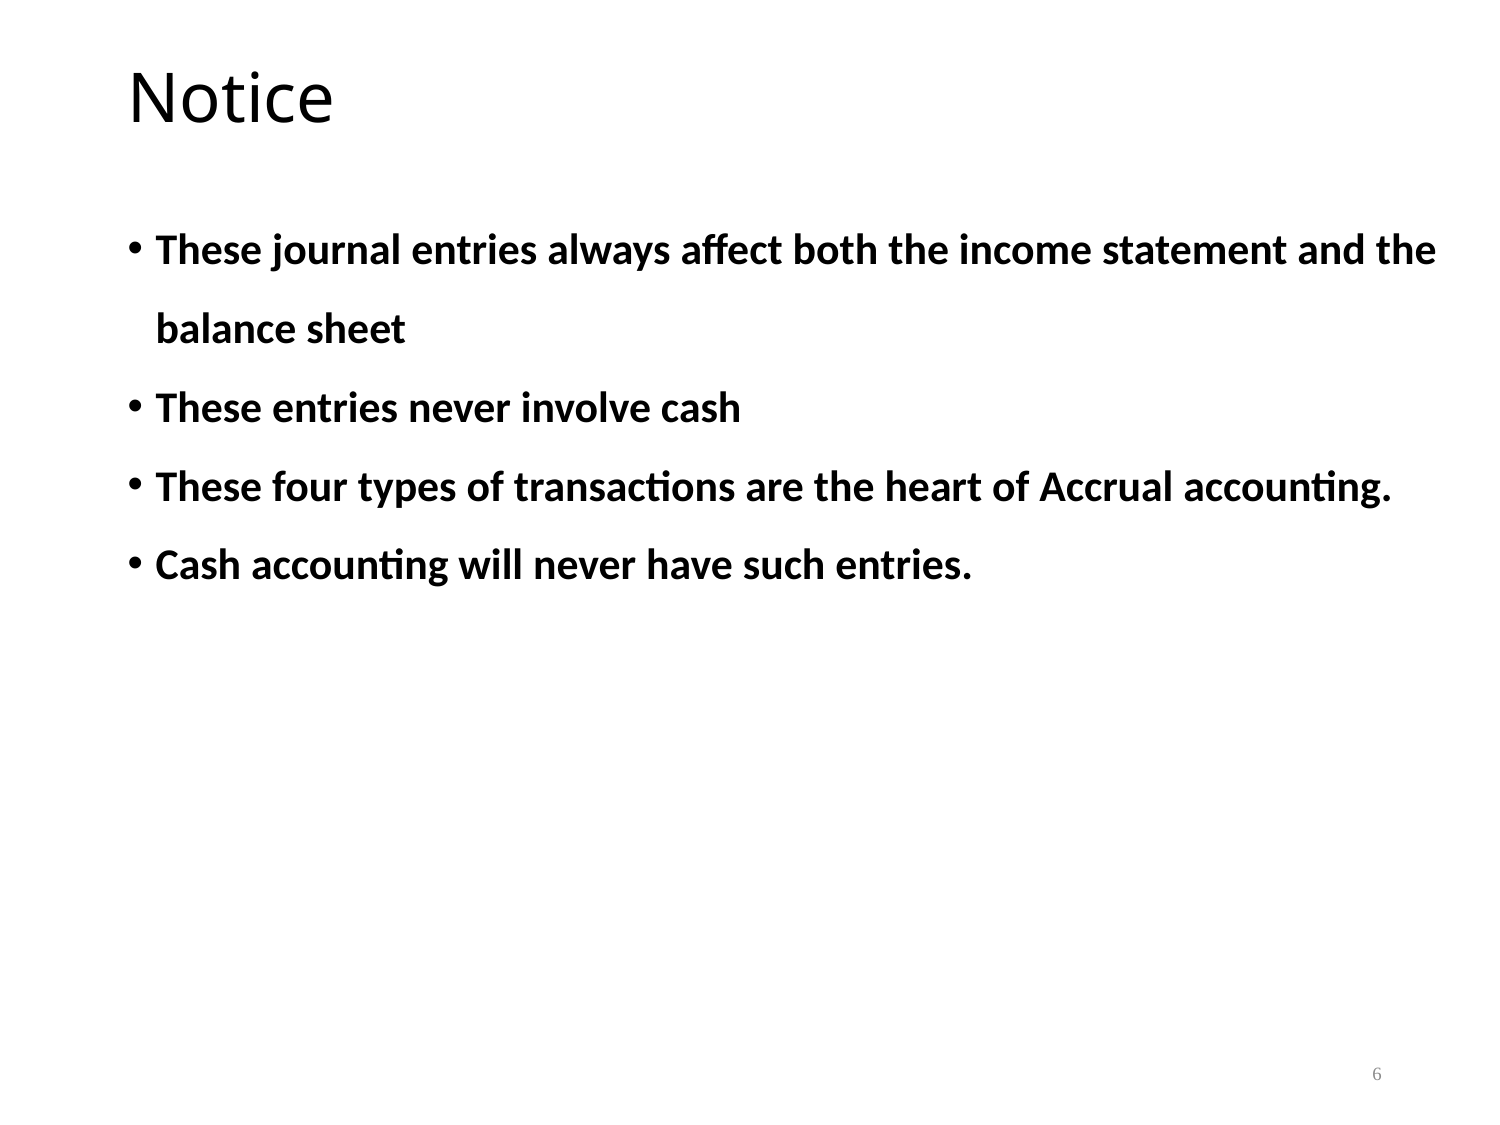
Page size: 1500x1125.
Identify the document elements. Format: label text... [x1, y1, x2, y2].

slide_number 6 [1059, 1042, 1397, 1103]
list These journal entries always affect both the income statement and the balance sheet These entries never involve cash These four types of transactions are the heart of Accrual accounting. Cash accounting will never have such entries. [112, 187, 1463, 1025]
title Notice [112, 37, 1388, 163]
